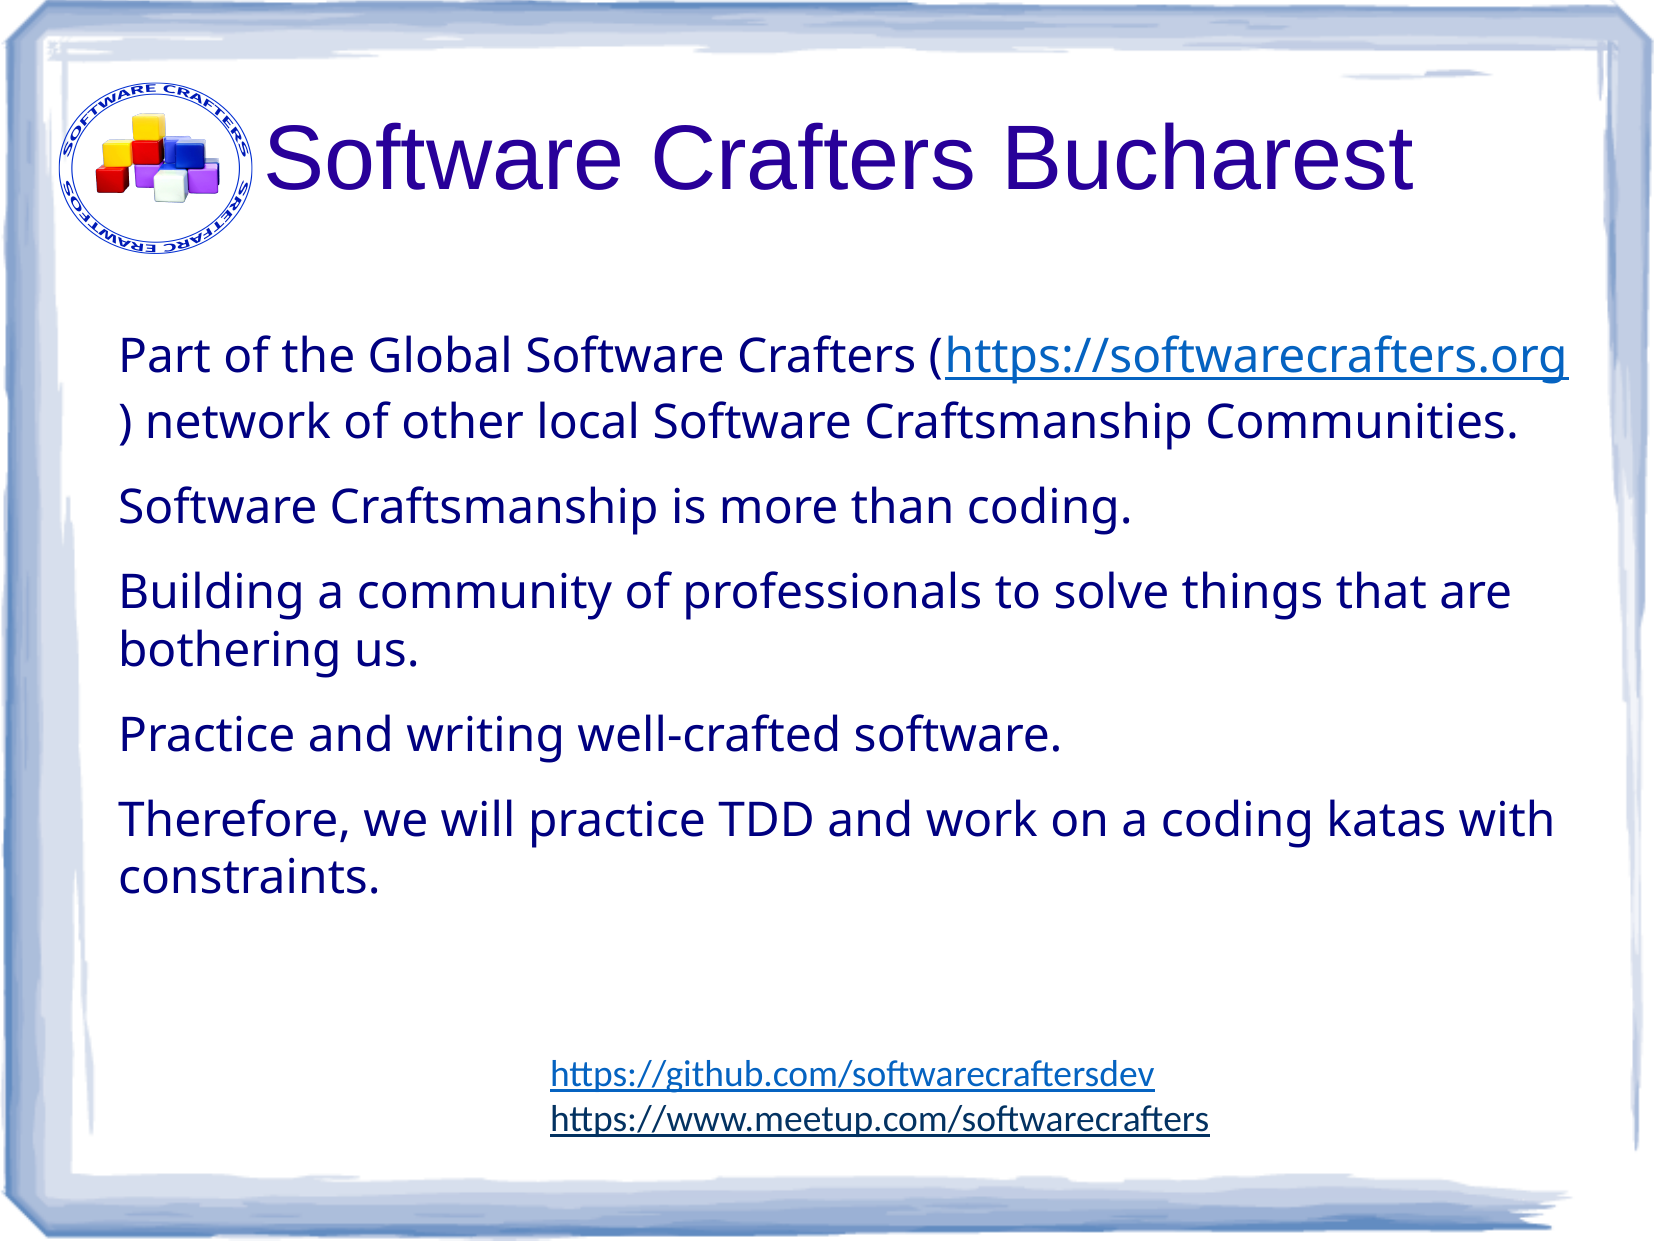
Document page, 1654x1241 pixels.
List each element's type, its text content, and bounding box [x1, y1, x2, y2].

text_box https://github.com/softwarecraftersdev https://www.meetup.com/softwarecrafters [535, 1041, 1362, 1192]
title Software Crafters Bucharest [82, 49, 1571, 257]
picture [0, 0, 1654, 1241]
list Part of the Global Software Crafters (https://softwarecrafters.org) network of other local Software Craftsmanship Communities. Software Craftsmanship is more than coding. Building a community of professionals to solve things that are bothering us. Practice and writing well-crafted software. Therefore, we will practice TDD and work on a coding katas with constraints. [118, 324, 1571, 1004]
